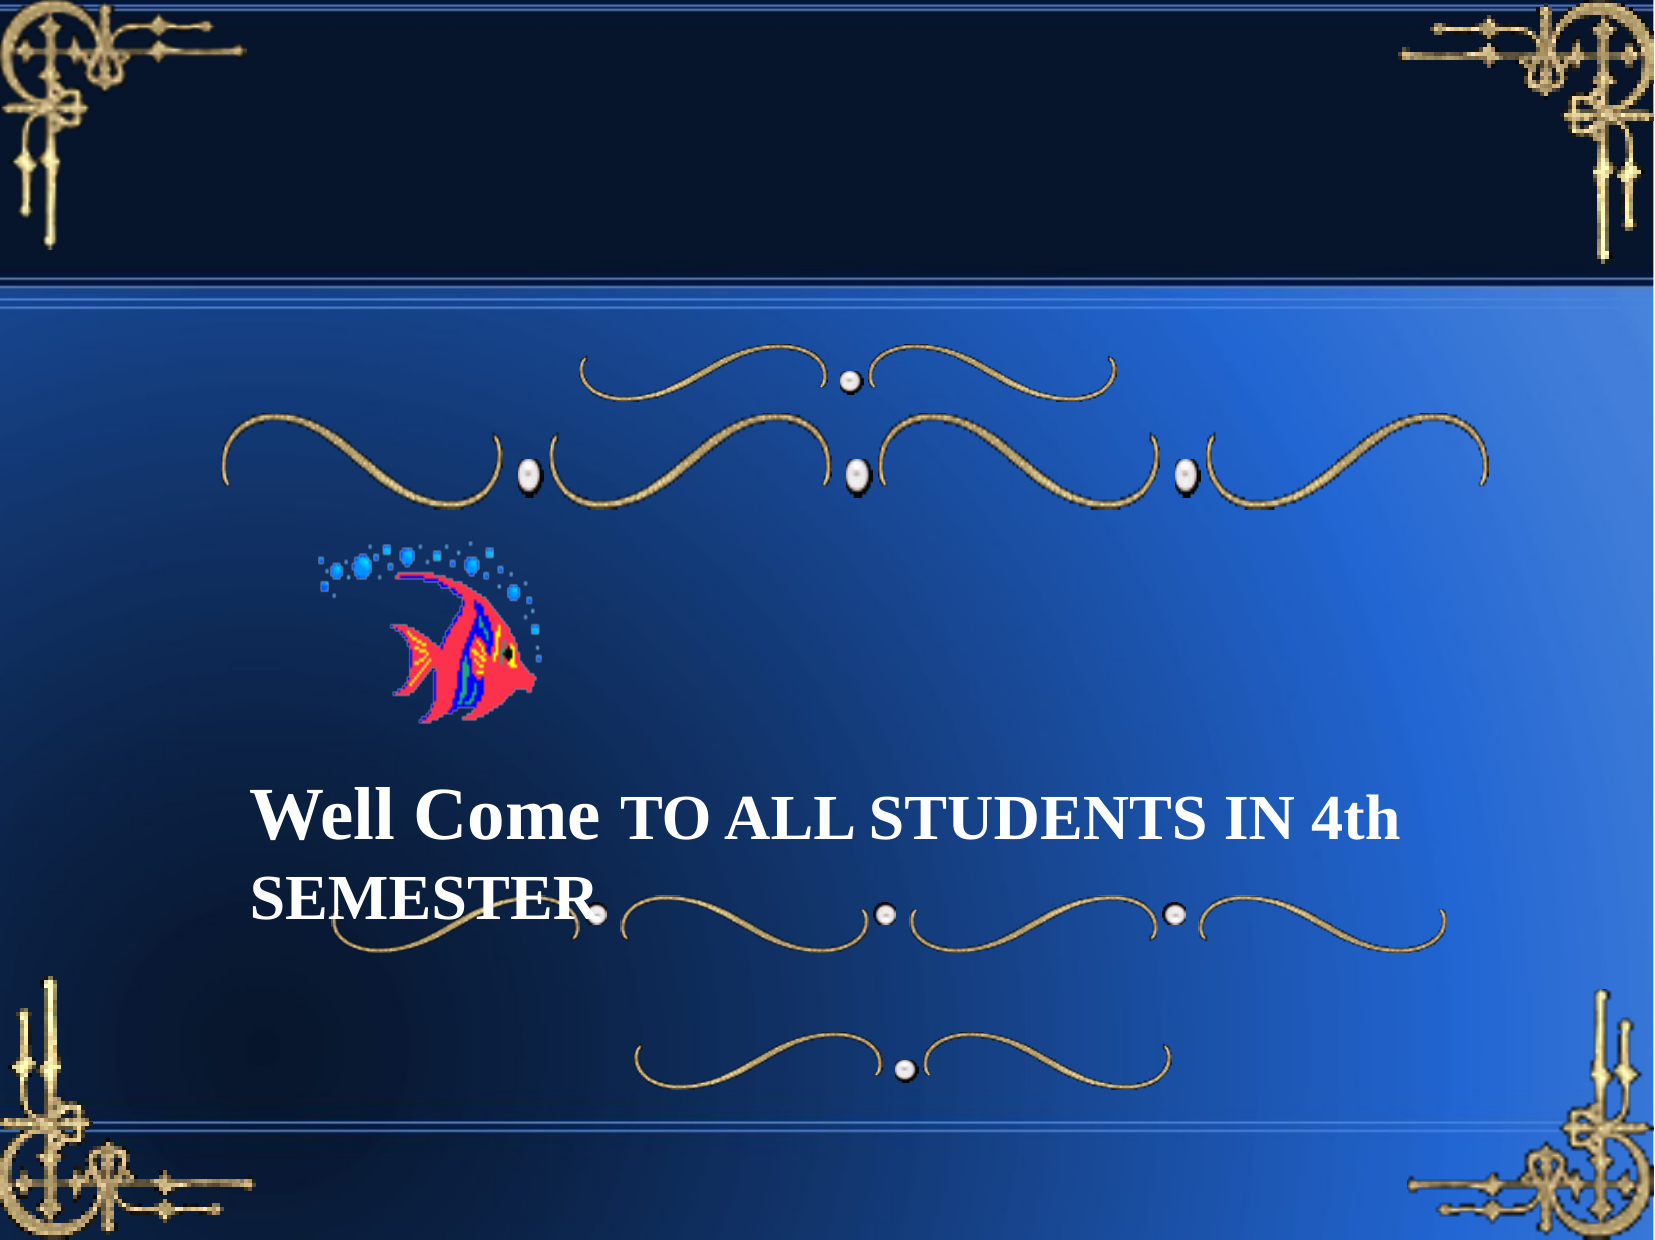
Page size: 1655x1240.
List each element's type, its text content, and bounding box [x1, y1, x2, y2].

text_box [633, 1032, 1172, 1090]
picture [0, 0, 1654, 1240]
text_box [330, 894, 1448, 953]
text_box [220, 412, 1489, 510]
text_box Well Come TO ALL STUDENTS IN 4th SEMESTER [234, 757, 1516, 940]
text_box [578, 344, 1117, 402]
